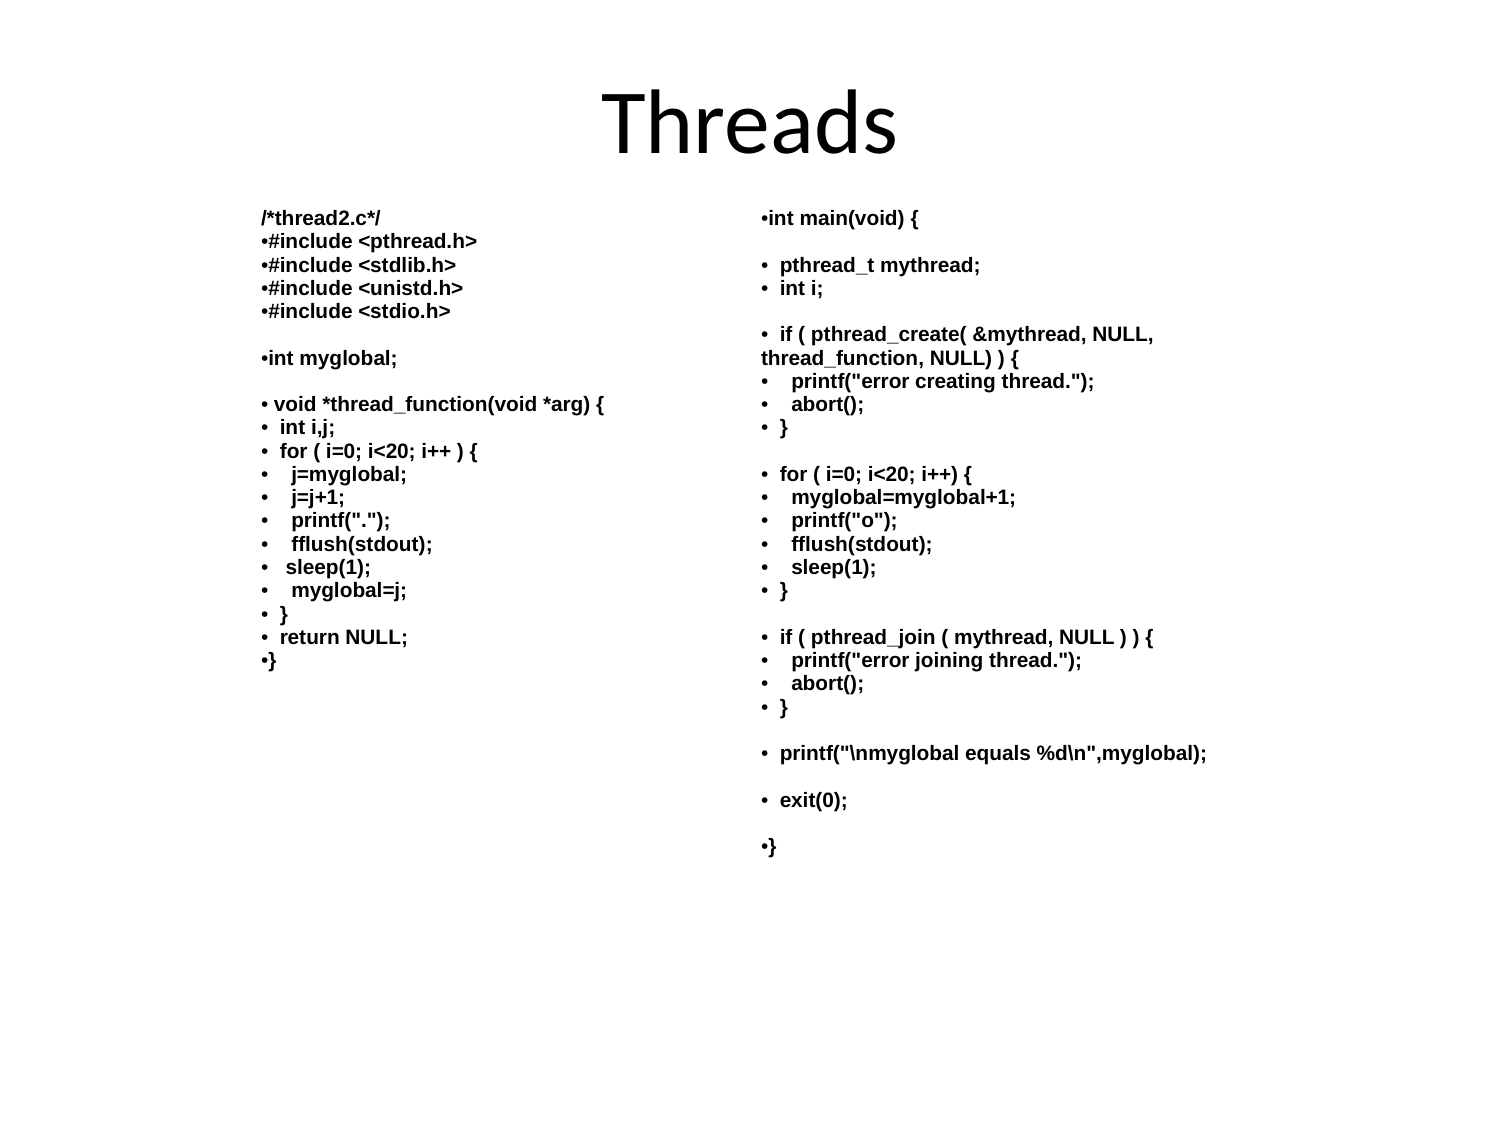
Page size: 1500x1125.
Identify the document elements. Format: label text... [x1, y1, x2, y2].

table_header /*thread2.c*/ #include <pthread.h> #include <stdlib.h> #include <unistd.h> #include <stdio.h> int myglobal; void *thread_function(void *arg) { int i,j; for ( i=0; i<20; i++ ) { j=myglobal; j=j+1; printf("."); fflush(stdout); sleep(1); myglobal=j; } return NULL; } [247, 200, 745, 884]
title Threads [112, 34, 1388, 200]
table_header int main(void) { pthread_t mythread; int i; if ( pthread_create( &mythread, NULL, thread_function, NULL) ) { printf("error creating thread."); abort(); } for ( i=0; i<20; i++) { myglobal=myglobal+1; printf("o"); fflush(stdout); sleep(1); } if ( pthread_join ( mythread, NULL ) ) { printf("error joining thread."); abort(); } printf("\nmyglobal equals %d\n",myglobal); exit(0); } [747, 200, 1245, 884]
